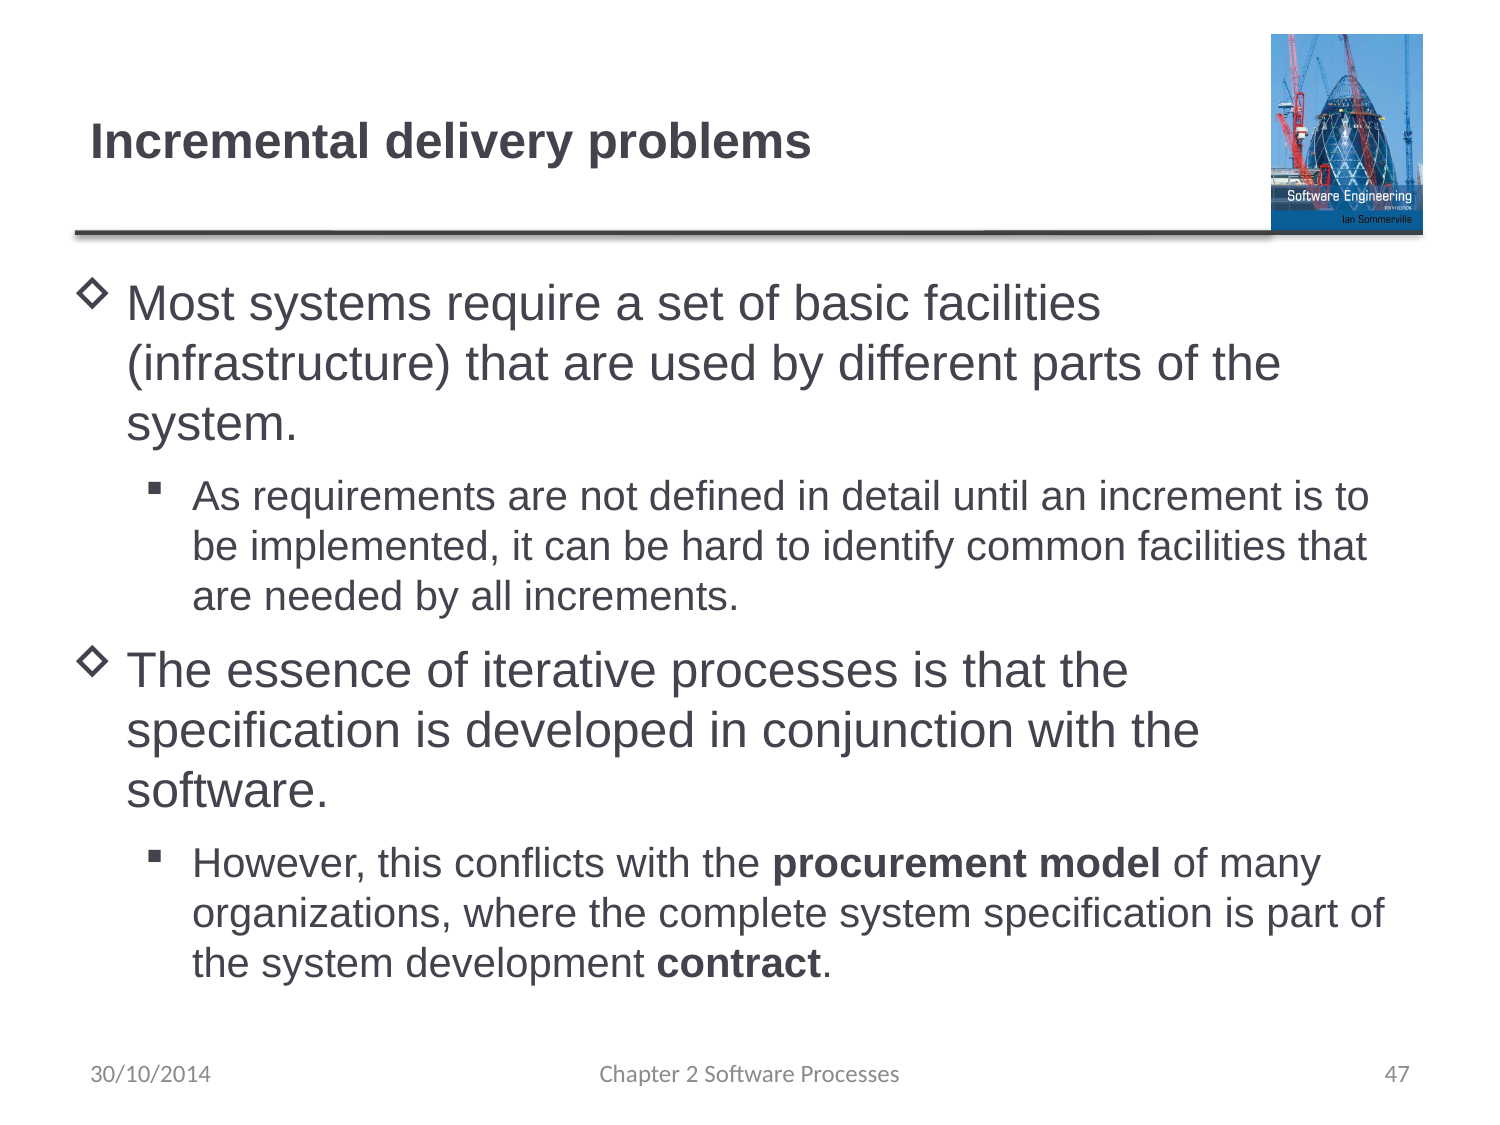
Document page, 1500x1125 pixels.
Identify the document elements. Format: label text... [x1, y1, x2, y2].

footer Chapter 2 Software Processes [512, 1042, 988, 1103]
picture [1271, 34, 1423, 230]
slide_number 47 [1074, 1042, 1425, 1103]
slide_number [75, 1042, 425, 1103]
list Most systems require a set of basic facilities (infrastructure) that are used by different parts of the system. As requirements are not defined in detail until an increment is to be implemented, it can be hard to identify common facilities that are needed by all increments. The essence of iterative processes is that the specification is developed in conjunction with the software. However, this conflicts with the procurement model of many organizations, where the complete system specification is part of the system development contract. [55, 262, 1406, 1005]
title Incremental delivery problems [74, 44, 1272, 233]
